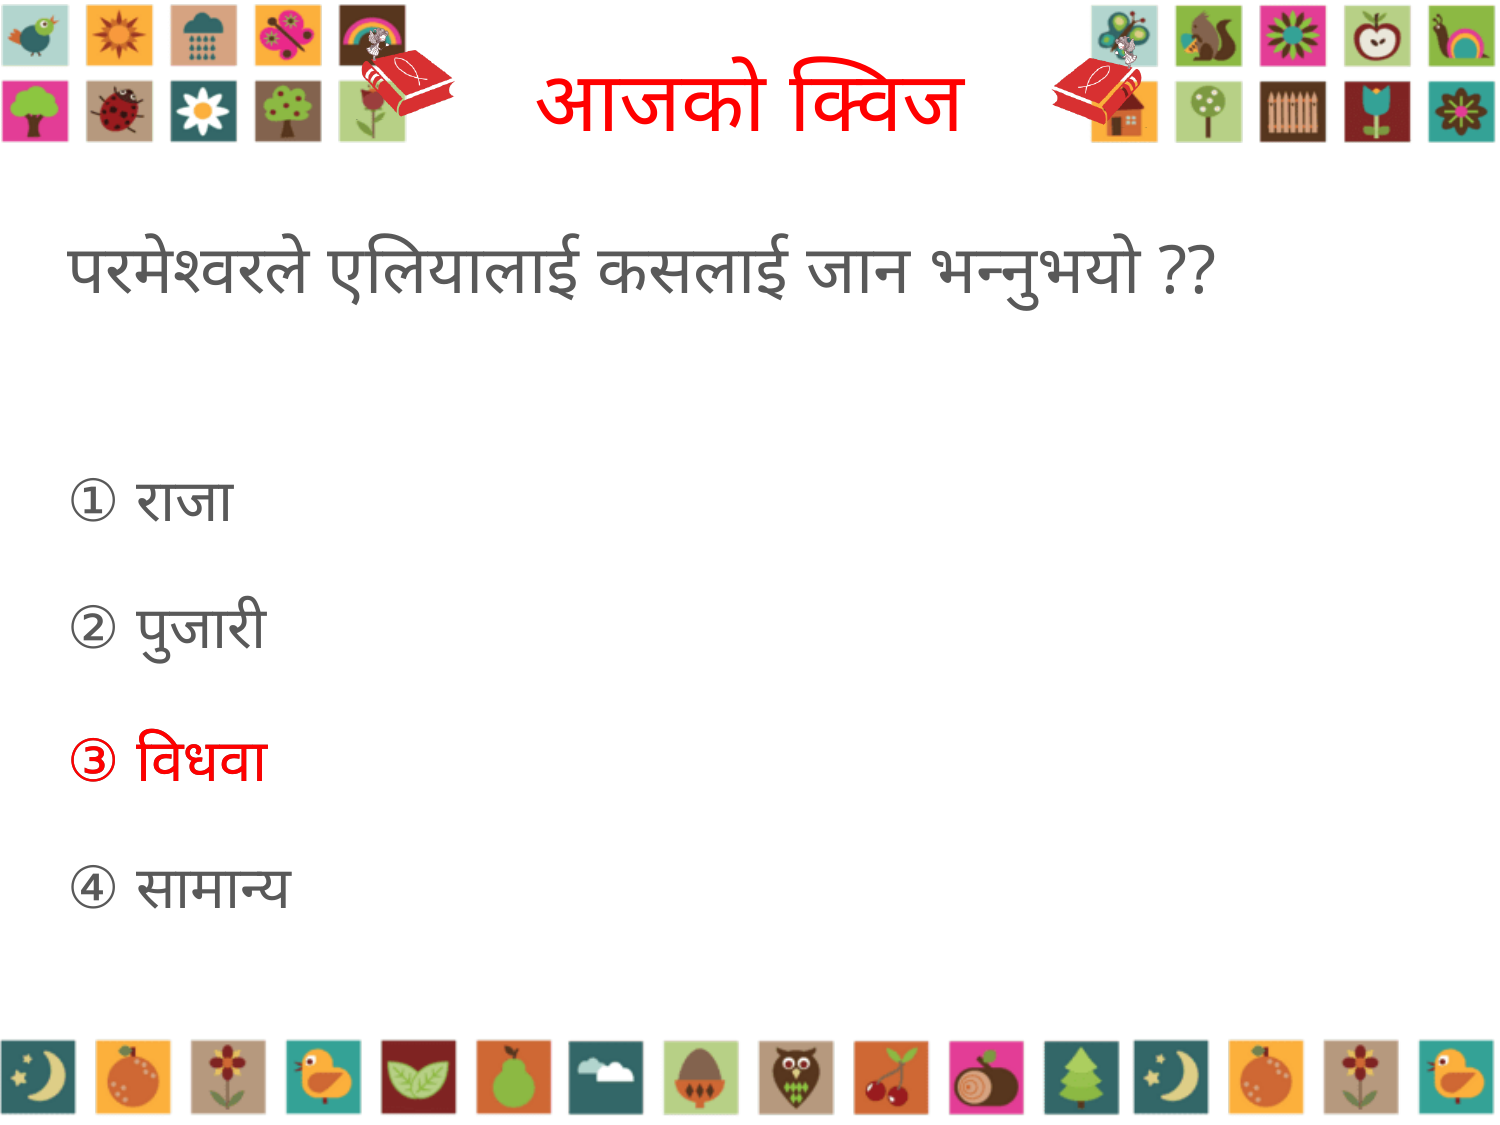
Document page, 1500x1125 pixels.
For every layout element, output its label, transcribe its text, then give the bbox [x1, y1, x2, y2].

text_box ④ सामान्य [53, 842, 1483, 928]
text_box ① राजा [53, 456, 1436, 541]
text_box आजको क्विज [422, 41, 1081, 156]
picture [1019, 3, 1500, 150]
picture [0, 3, 487, 150]
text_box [0, 1028, 1500, 1118]
text_box परमेश्वरले एलियालाई कसलाई जान भन्नुभयो ?? [53, 219, 1436, 315]
text_box ③ विधवा [53, 716, 1483, 801]
text_box ② पुजारी [53, 582, 1436, 668]
